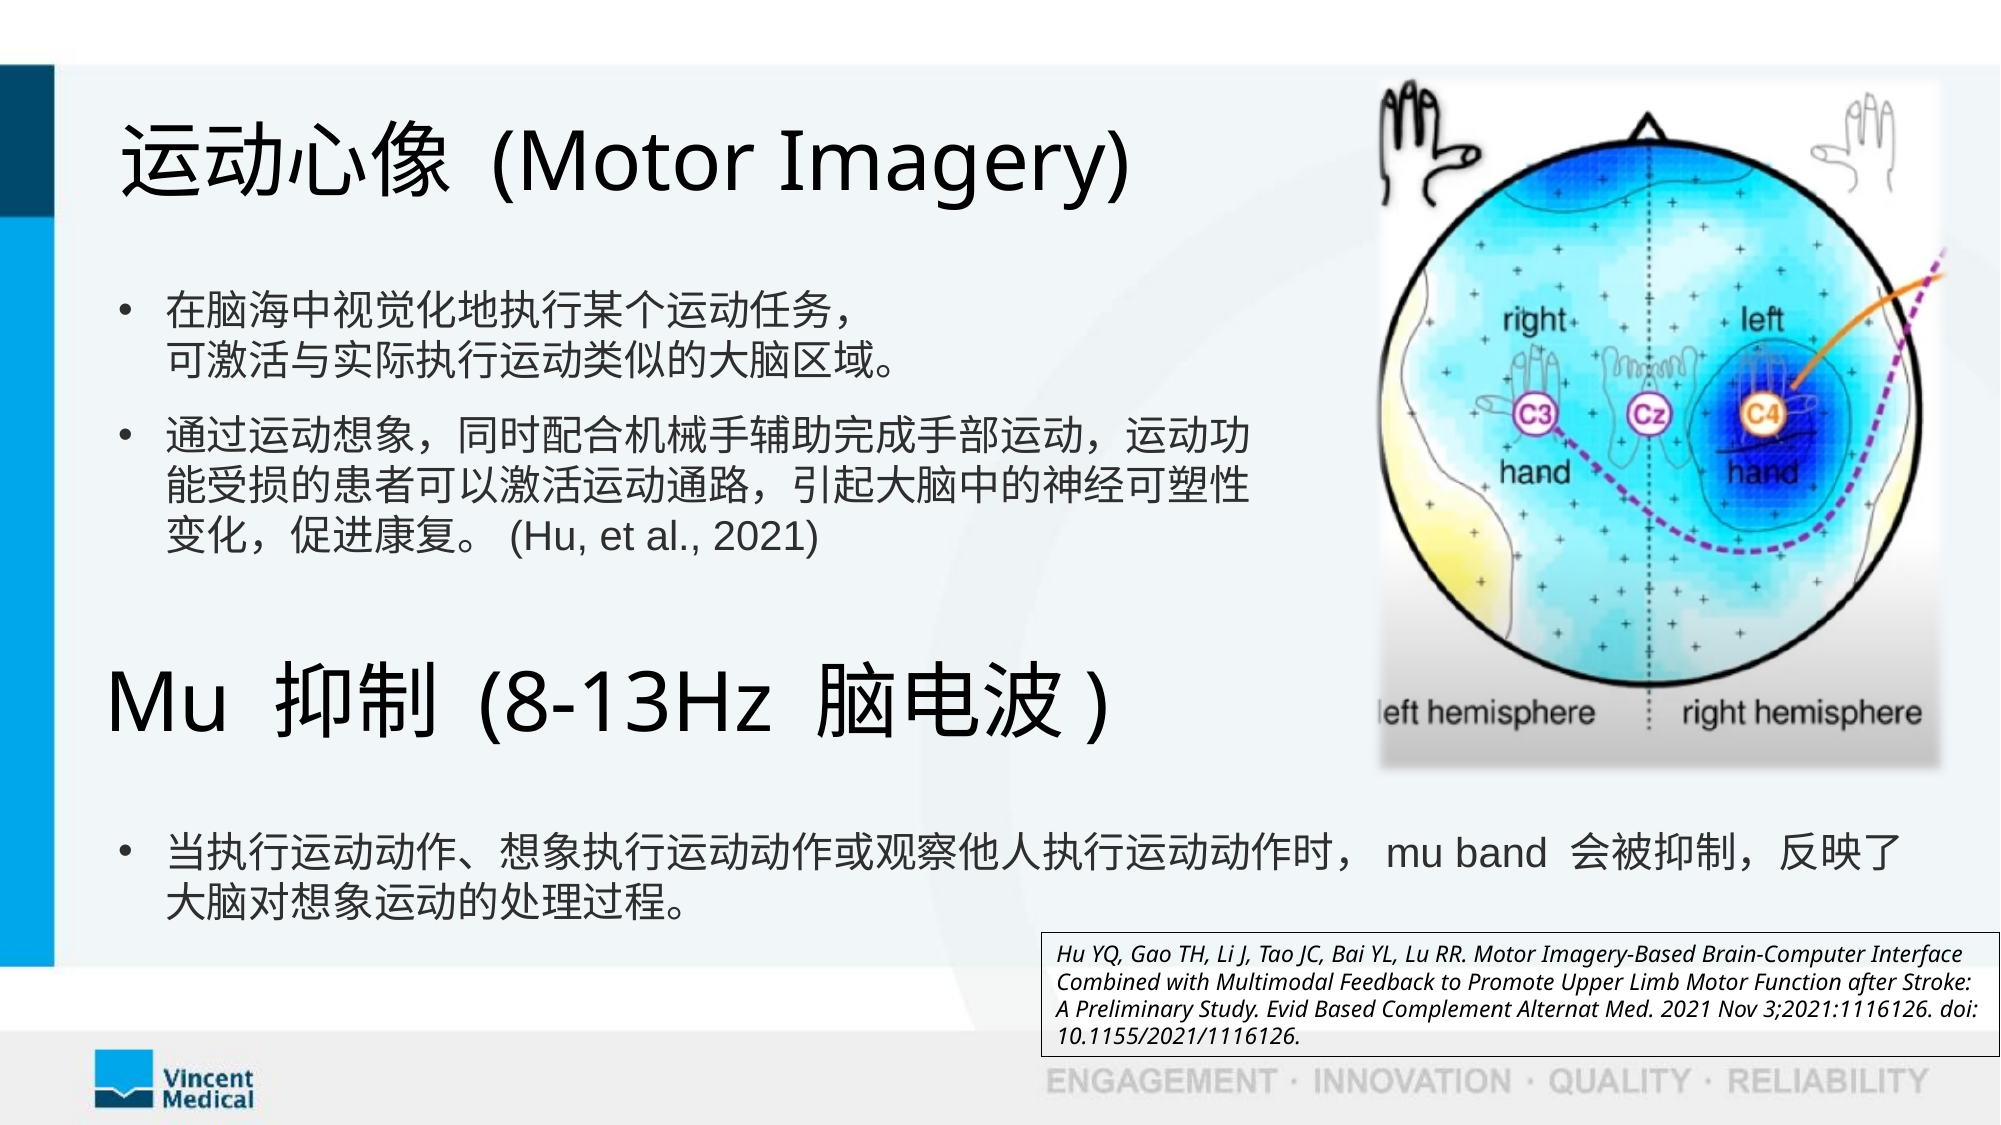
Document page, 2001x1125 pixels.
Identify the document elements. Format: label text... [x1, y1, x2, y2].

text_box 在脑海中视觉化地执行某个运动任务， 可激活与实际执行运动类似的大脑区域。 通过运动想象，同时配合机械手辅助完成手部运动，运动功能受损的患者可以激活运动通路，引起大脑中的神经可塑性变化，促进康复。(Hu, et al., 2021) [103, 276, 1306, 567]
text_box Hu YQ, Gao TH, Li J, Tao JC, Bai YL, Lu RR. Motor Imagery-Based Brain-Computer Interface Combined with Multimodal Feedback to Promote Upper Limb Motor Function after Stroke: A Preliminary Study. Evid Based Complement Alternat Med. 2021 Nov 3;2021:1116126. doi: 10.1155/2021/1116126. [1041, 932, 2000, 1057]
text_box 当执行运动动作、想象执行运动动作或观察他人执行运动动作时，mu band 会被抑制，反映了大脑对想象运动的处理过程。 [103, 818, 1923, 933]
text_box Mu 抑制 (8-13Hz 脑电波) [89, 640, 1125, 756]
picture [0, 0, 2000, 1125]
text_box 运动心像 (Motor Imagery) [104, 99, 1147, 215]
